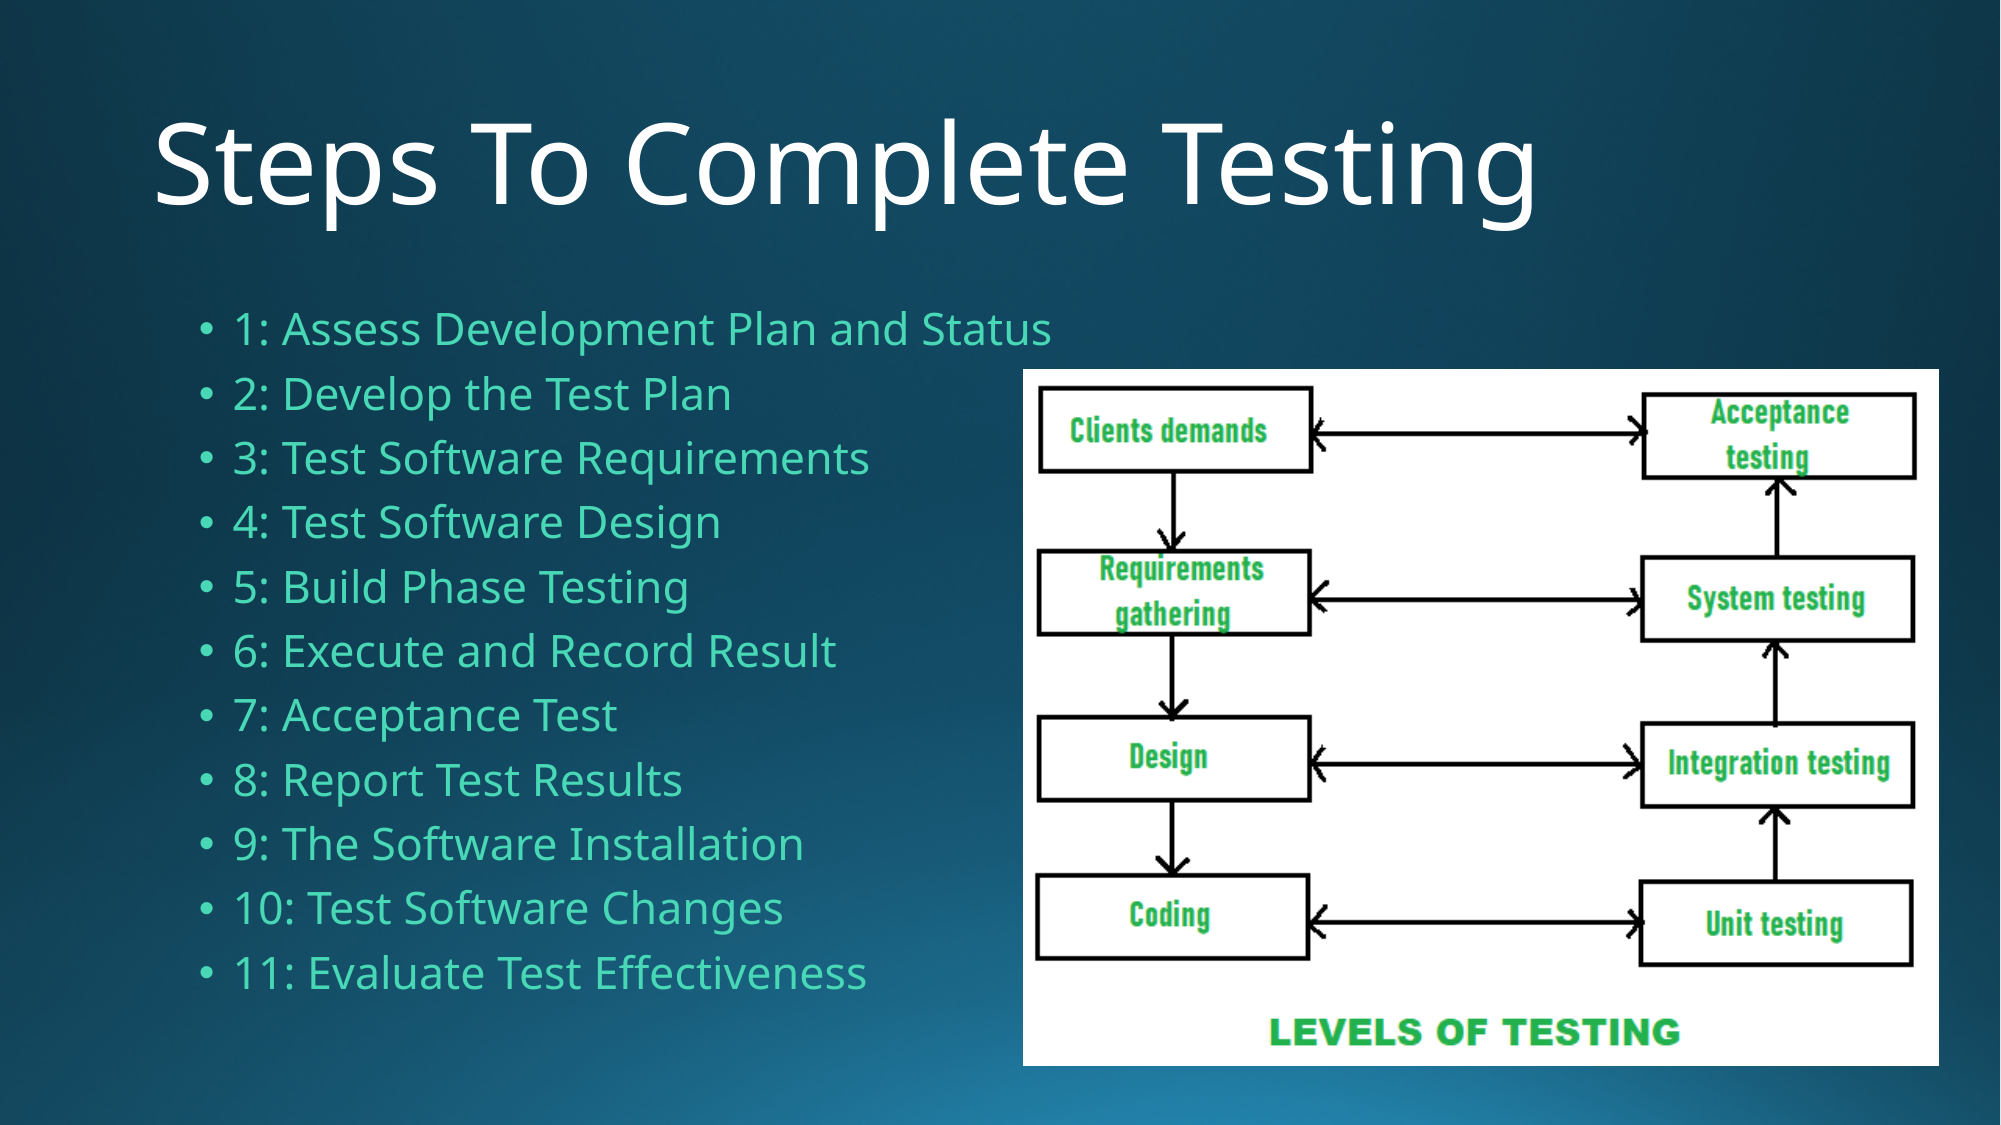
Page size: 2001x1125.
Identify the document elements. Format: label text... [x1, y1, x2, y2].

title Steps To Complete Testing [137, 59, 1863, 278]
picture [0, 0, 2001, 1125]
list 1: Assess Development Plan and Status 2: Develop the Test Plan 3: Test Software Requirements 4: Test Software Design 5: Build Phase Testing 6: Execute and Record Result 7: Acceptance Test 8: Report Test Results 9: The Software Installation 10: Test Software Changes 11: Evaluate Test Effectiveness [183, 299, 1863, 1014]
